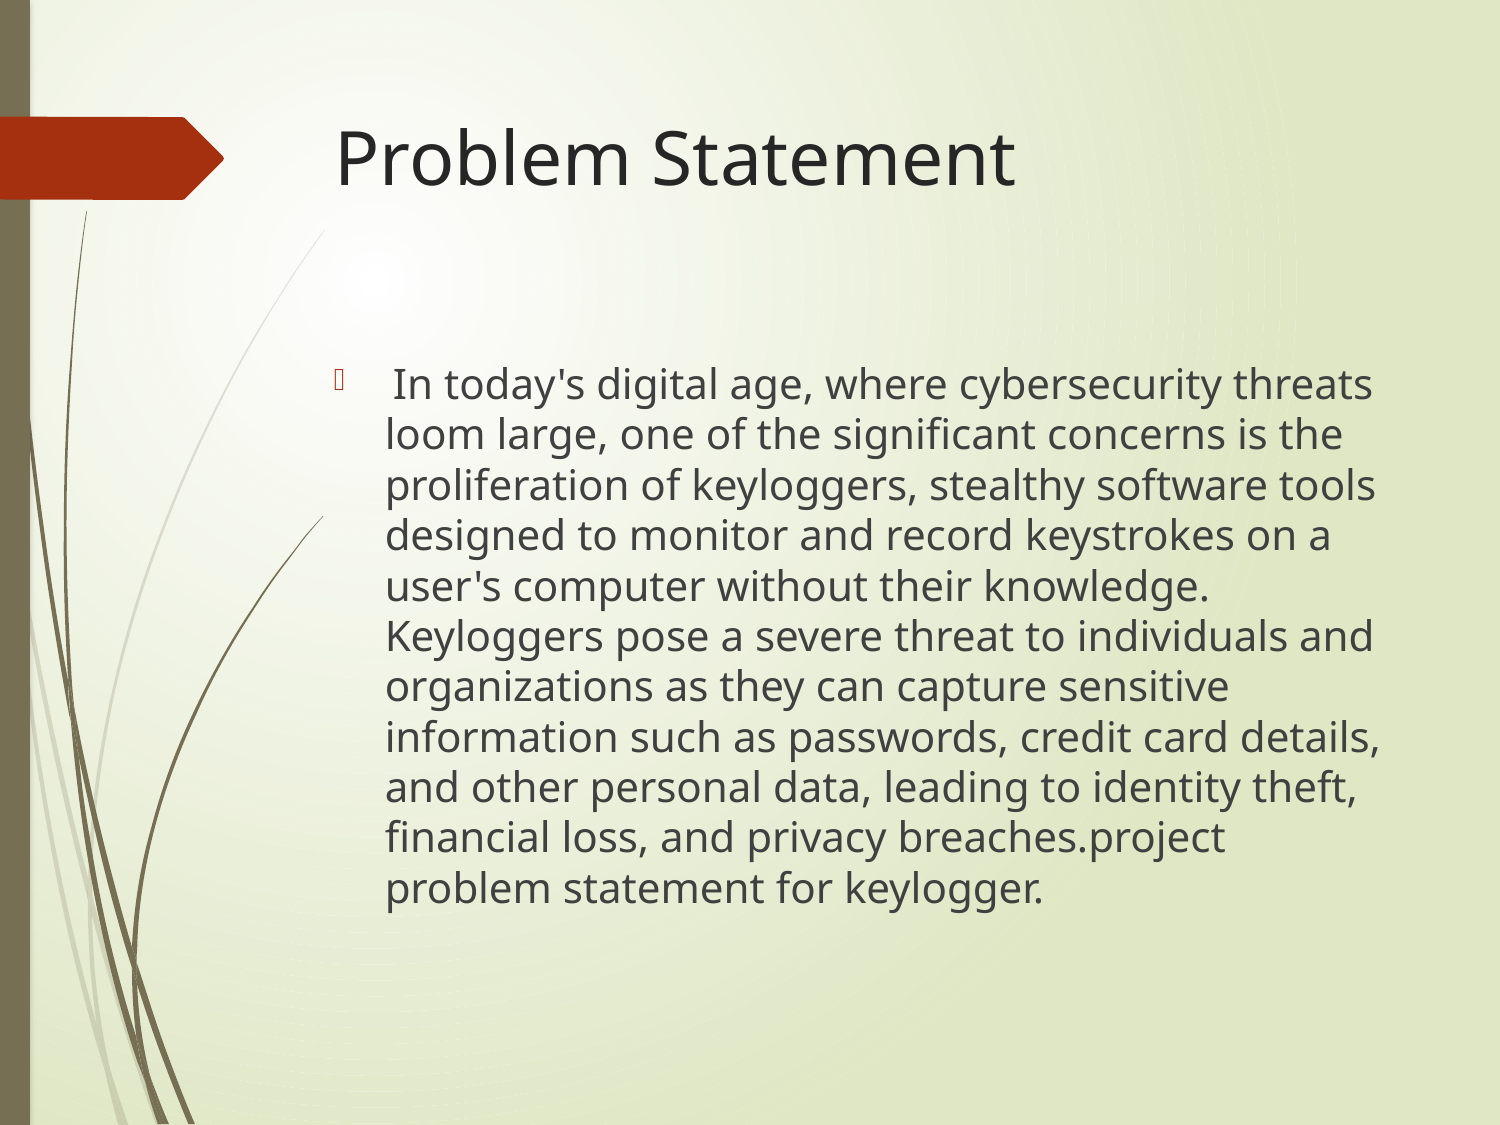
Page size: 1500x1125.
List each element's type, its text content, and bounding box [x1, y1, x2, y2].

list In today's digital age, where cybersecurity threats loom large, one of the significant concerns is the proliferation of keyloggers, stealthy software tools designed to monitor and record keystrokes on a user's computer without their knowledge. Keyloggers pose a severe threat to individuals and organizations as they can capture sensitive information such as passwords, credit card details, and other personal data, leading to identity theft, financial loss, and privacy breaches.project problem statement for keylogger. [318, 350, 1400, 970]
title Problem Statement [319, 102, 1400, 313]
